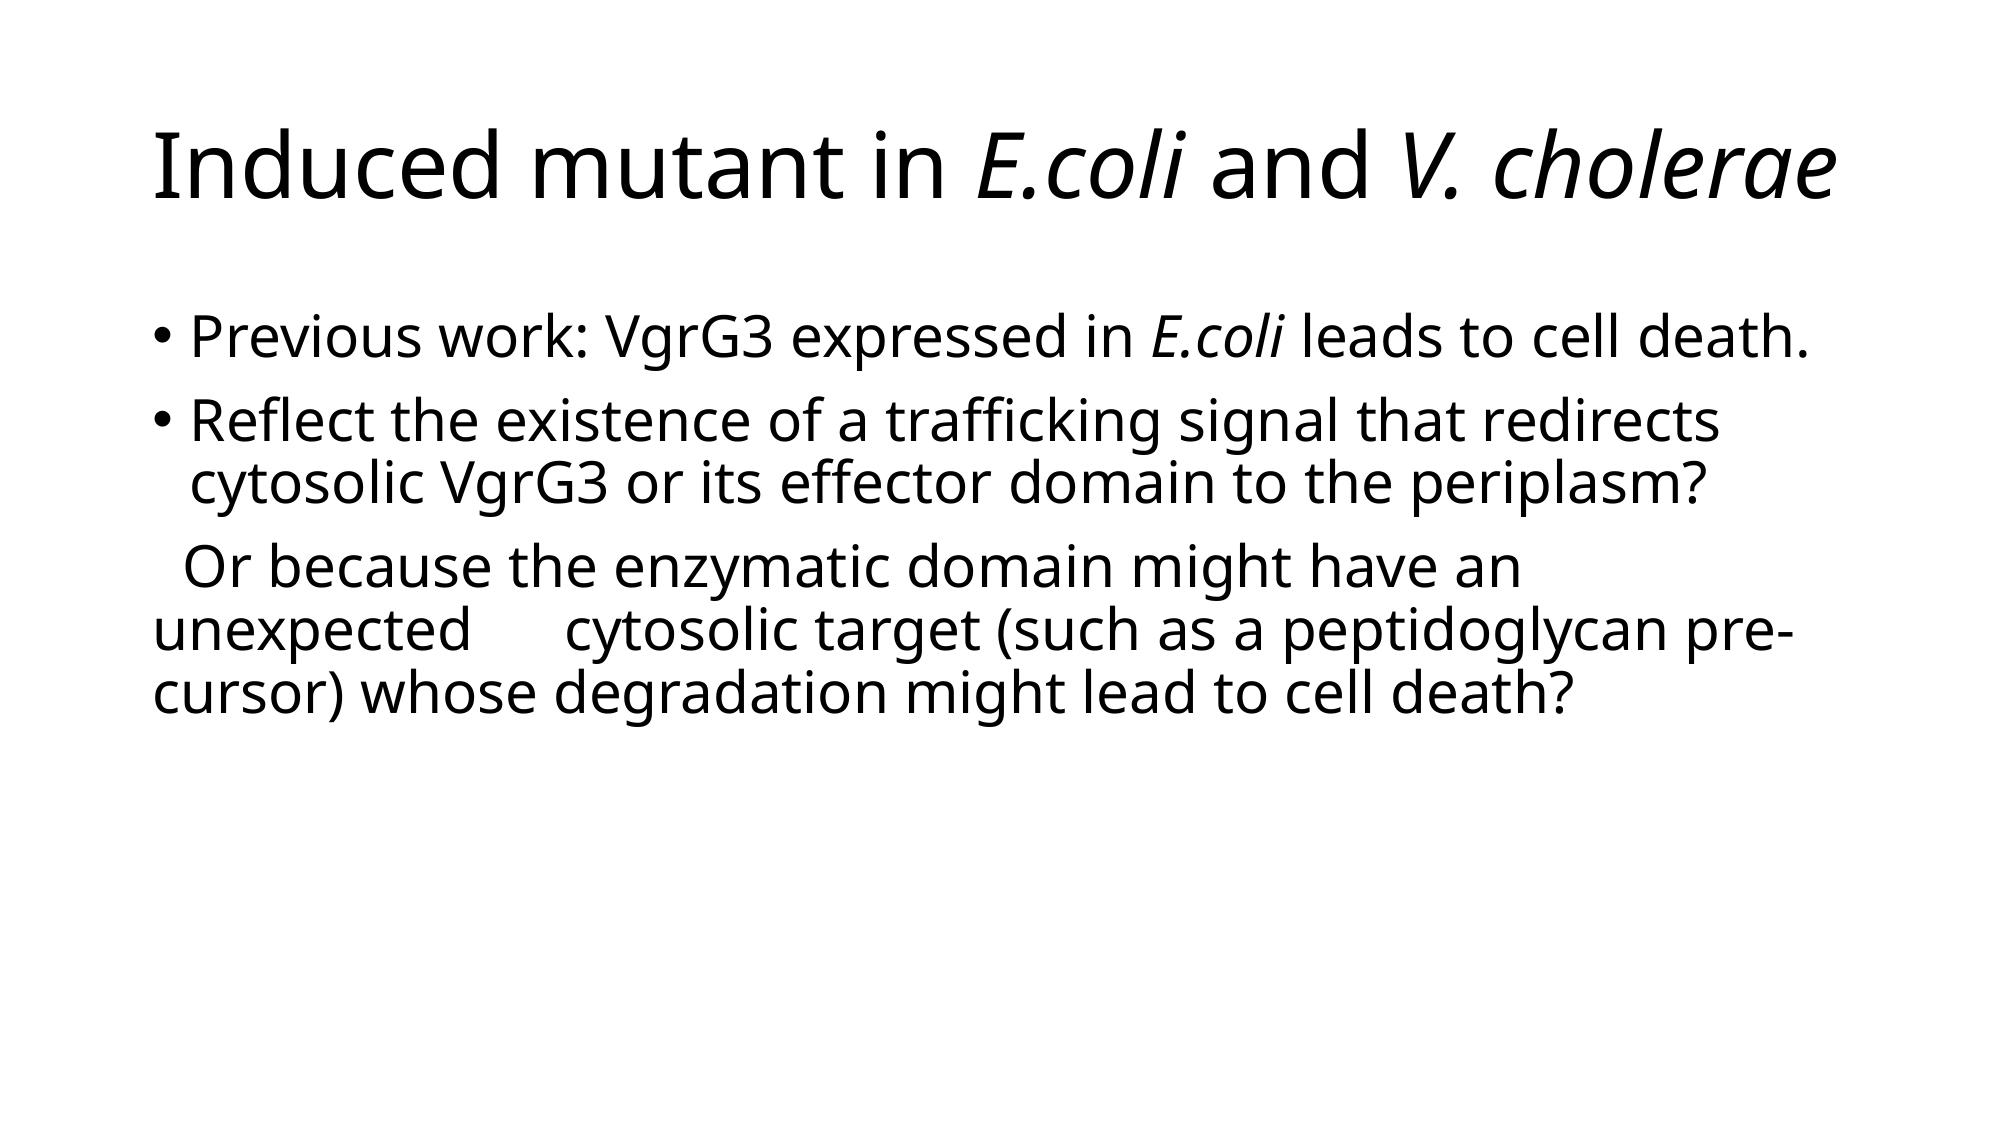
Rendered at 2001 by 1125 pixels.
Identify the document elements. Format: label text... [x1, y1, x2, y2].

list Previous work: VgrG3 expressed in E.coli leads to cell death. Reflect the existence of a trafficking signal that redirects cytosolic VgrG3 or its effector domain to the periplasm? Or because the enzymatic domain might have an unexpected cytosolic target (such as a peptidoglycan pre-cursor) whose degradation might lead to cell death? [137, 299, 1863, 1014]
title Induced mutant in E.coli and V. cholerae [137, 59, 1863, 278]
